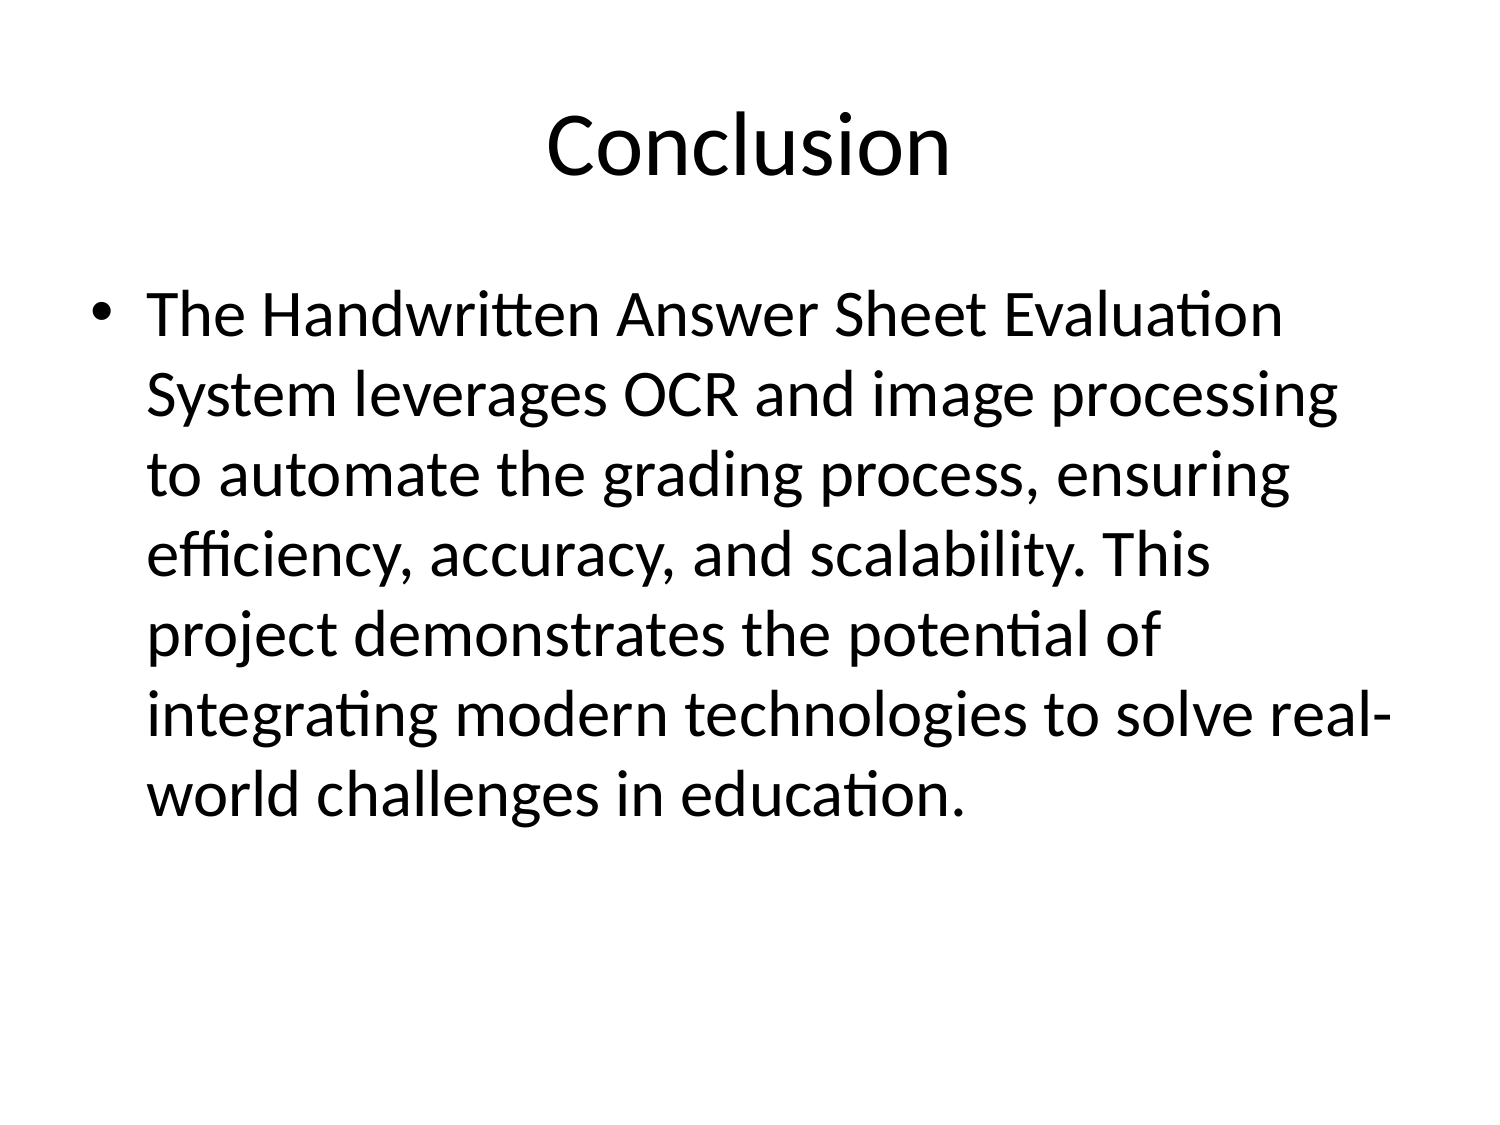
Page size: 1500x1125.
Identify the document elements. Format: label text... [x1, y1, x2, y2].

title Conclusion [75, 45, 1425, 233]
list The Handwritten Answer Sheet Evaluation System leverages OCR and image processing to automate the grading process, ensuring efficiency, accuracy, and scalability. This project demonstrates the potential of integrating modern technologies to solve real-world challenges in education. [75, 262, 1425, 1005]
